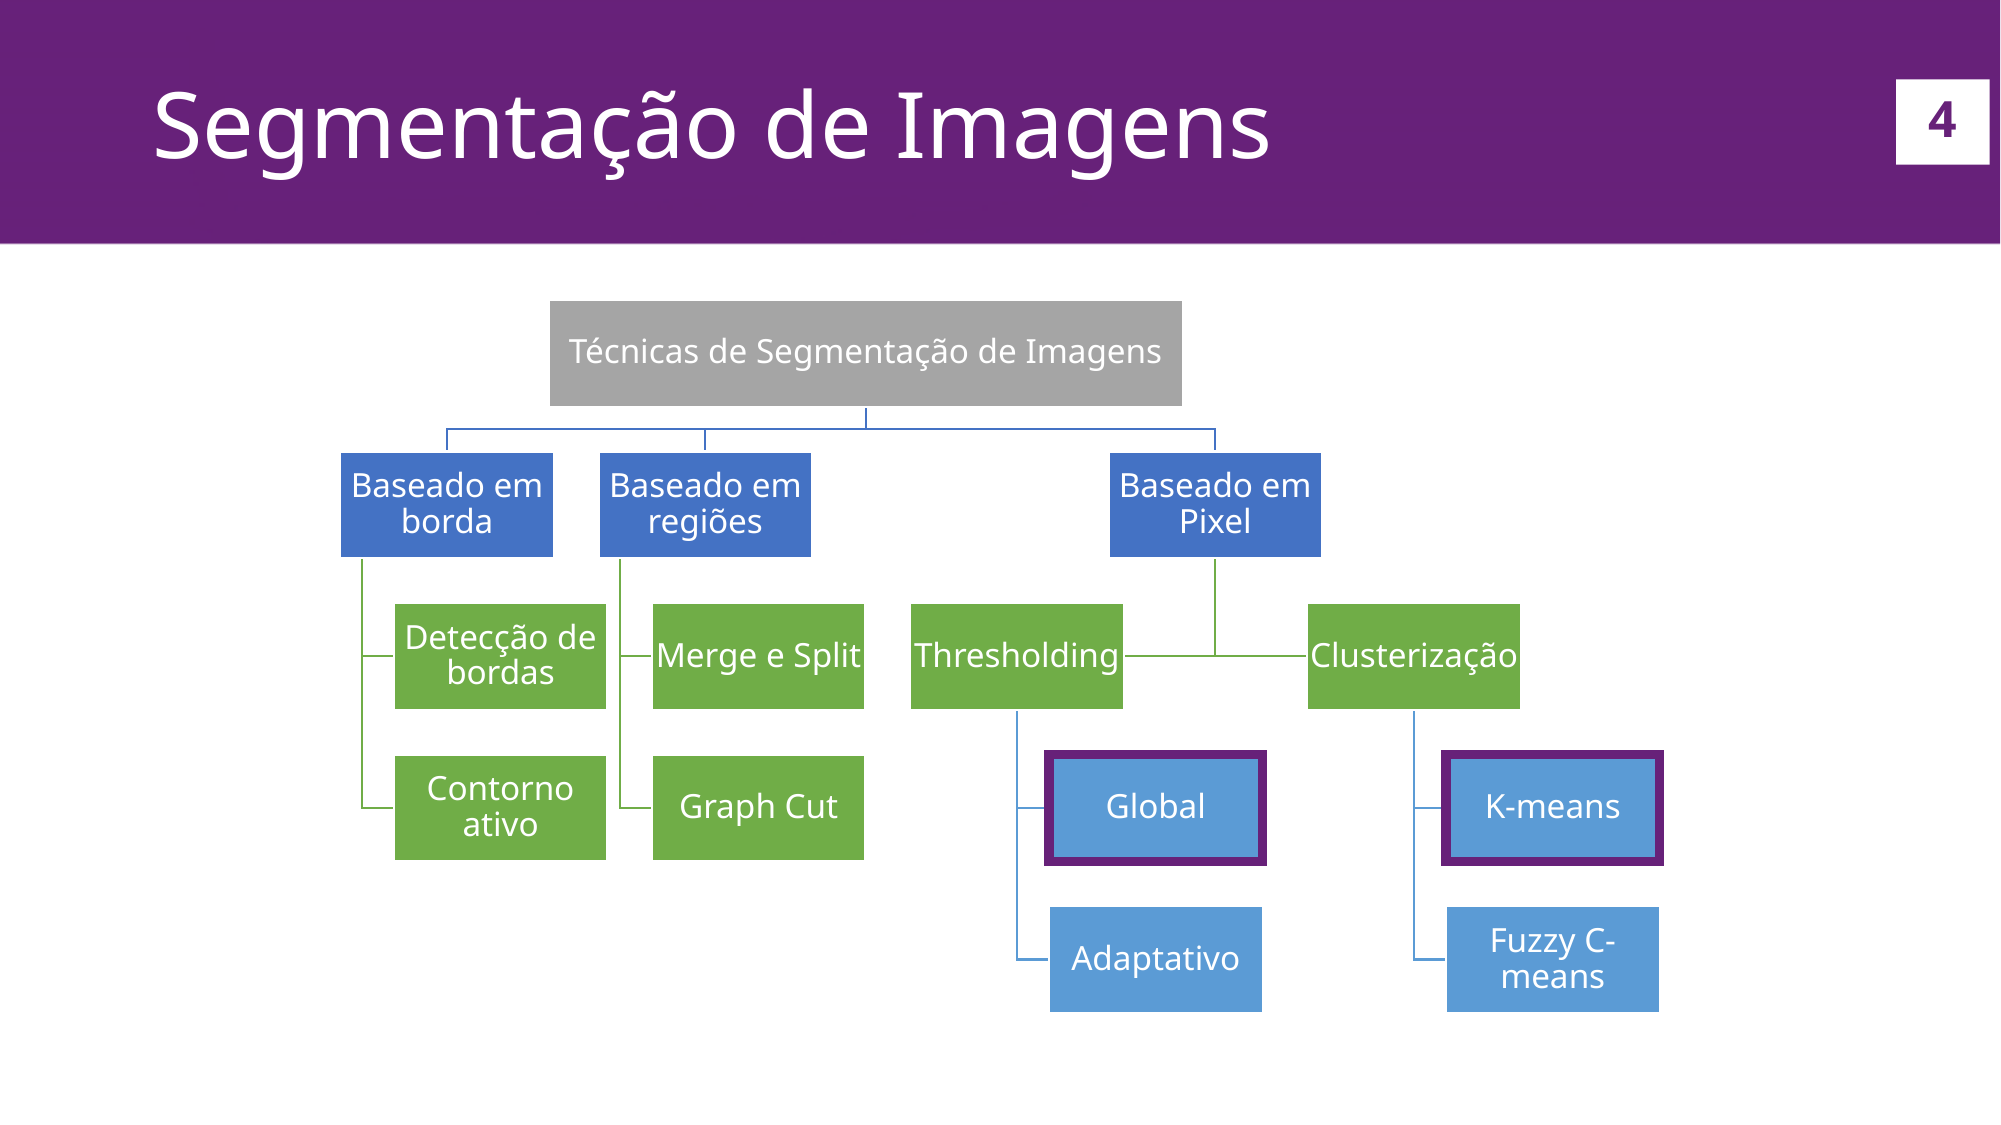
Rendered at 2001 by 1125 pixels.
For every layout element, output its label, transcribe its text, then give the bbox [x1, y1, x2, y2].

picture [0, 0, 2001, 1125]
slide_number 4 [1896, 79, 1990, 165]
title Segmentação de Imagens [137, 38, 1863, 220]
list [137, 299, 1863, 1014]
